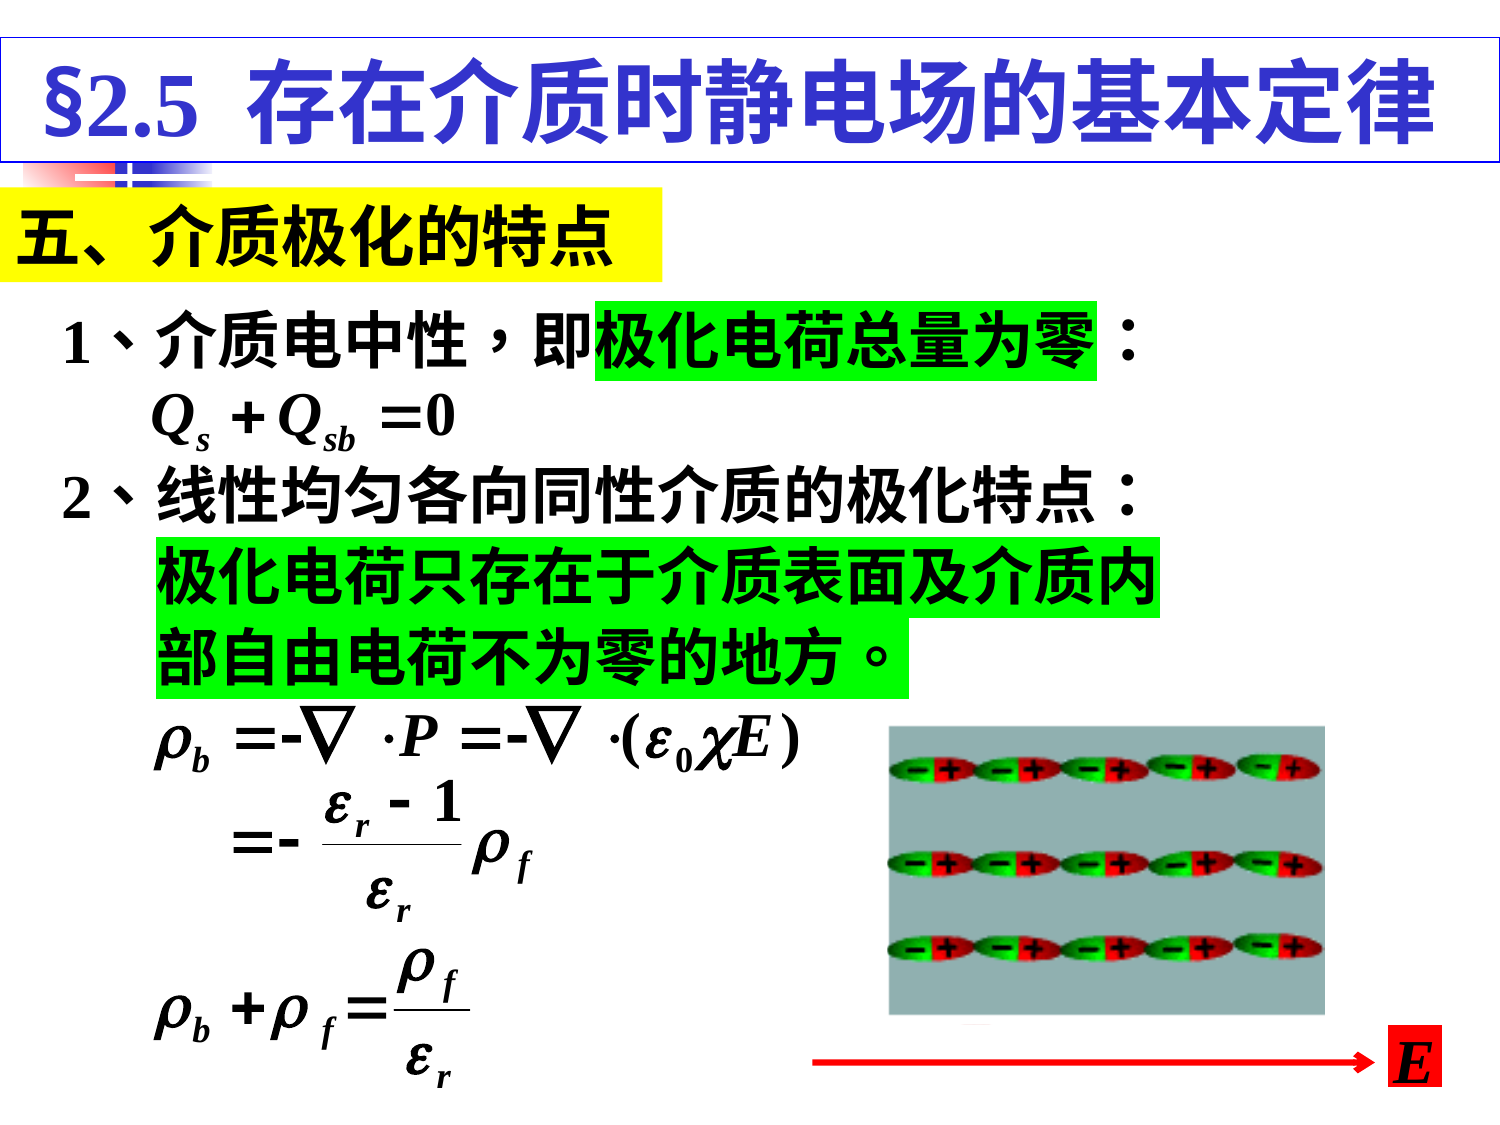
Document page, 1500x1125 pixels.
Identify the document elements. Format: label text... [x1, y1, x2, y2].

text_box [1329, 1055, 1375, 1070]
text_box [1387, 1024, 1443, 1088]
text_box §2.5 存在介质时静电场的基本定律 [0, 37, 1500, 163]
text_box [61, 300, 1170, 1094]
text_box 五、介质极化的特点 [0, 187, 663, 283]
picture [1170, 724, 1326, 1087]
